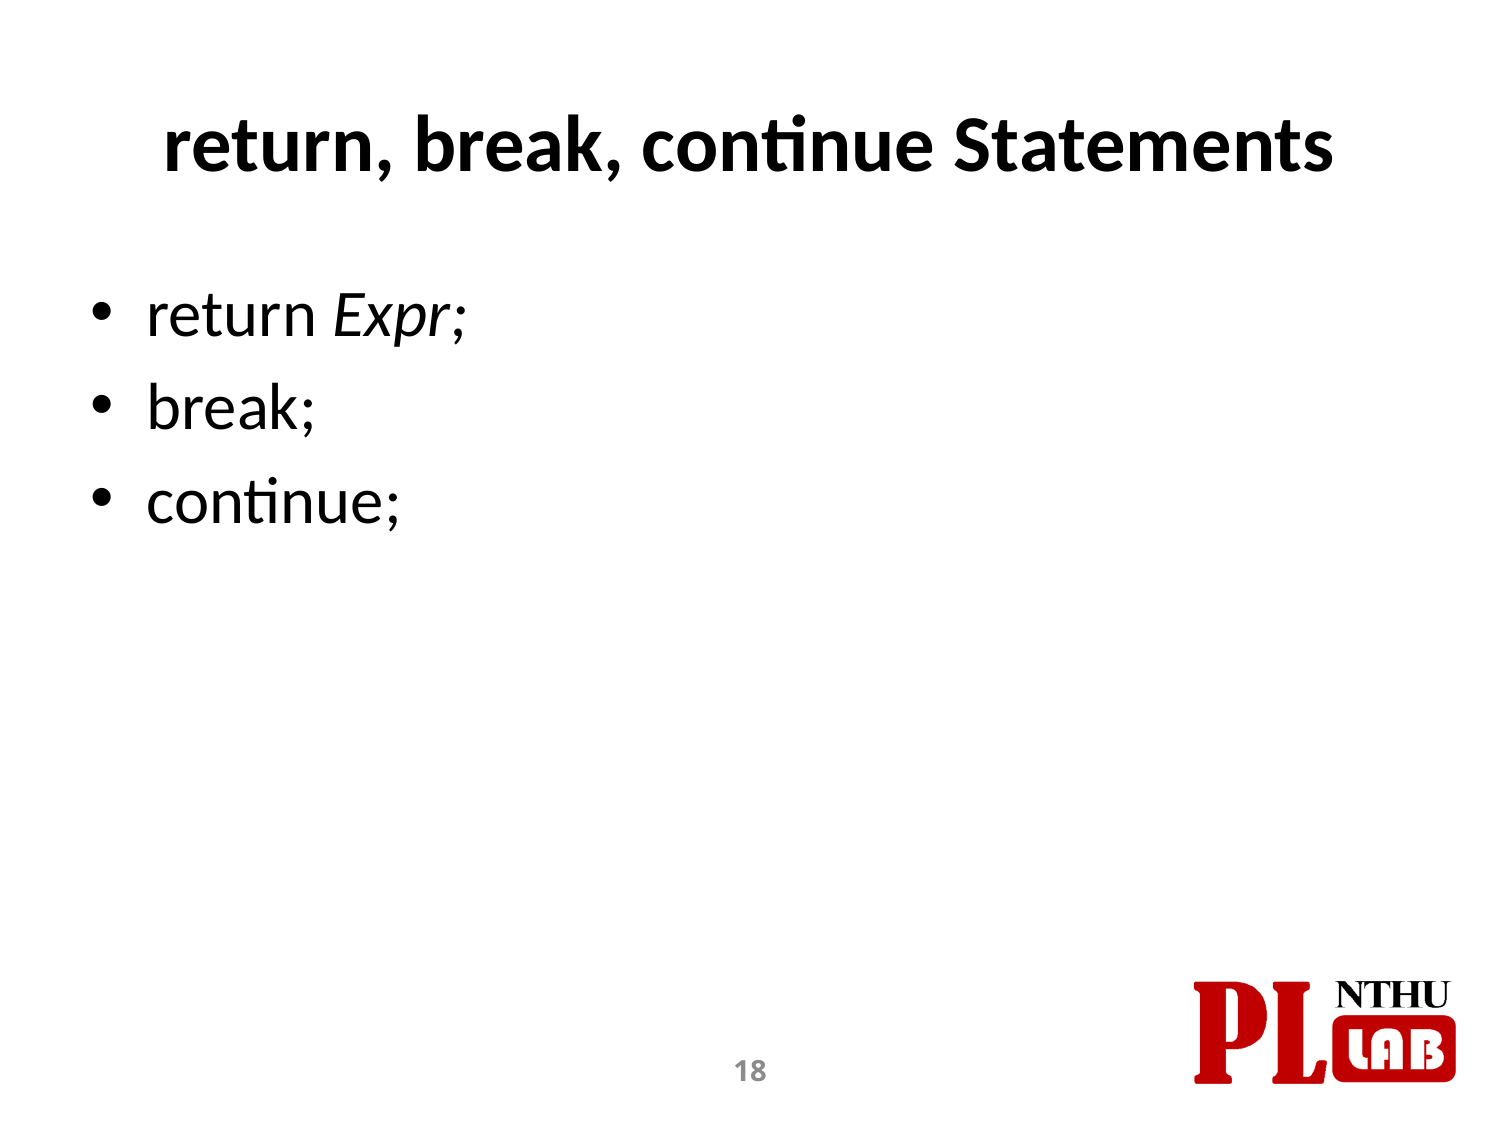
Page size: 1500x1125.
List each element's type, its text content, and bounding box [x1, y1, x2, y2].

title return, break, continue Statements [75, 45, 1425, 233]
picture [1187, 964, 1467, 1094]
list return Expr; break; continue; [75, 262, 1425, 1005]
slide_number 18 [575, 1042, 925, 1103]
